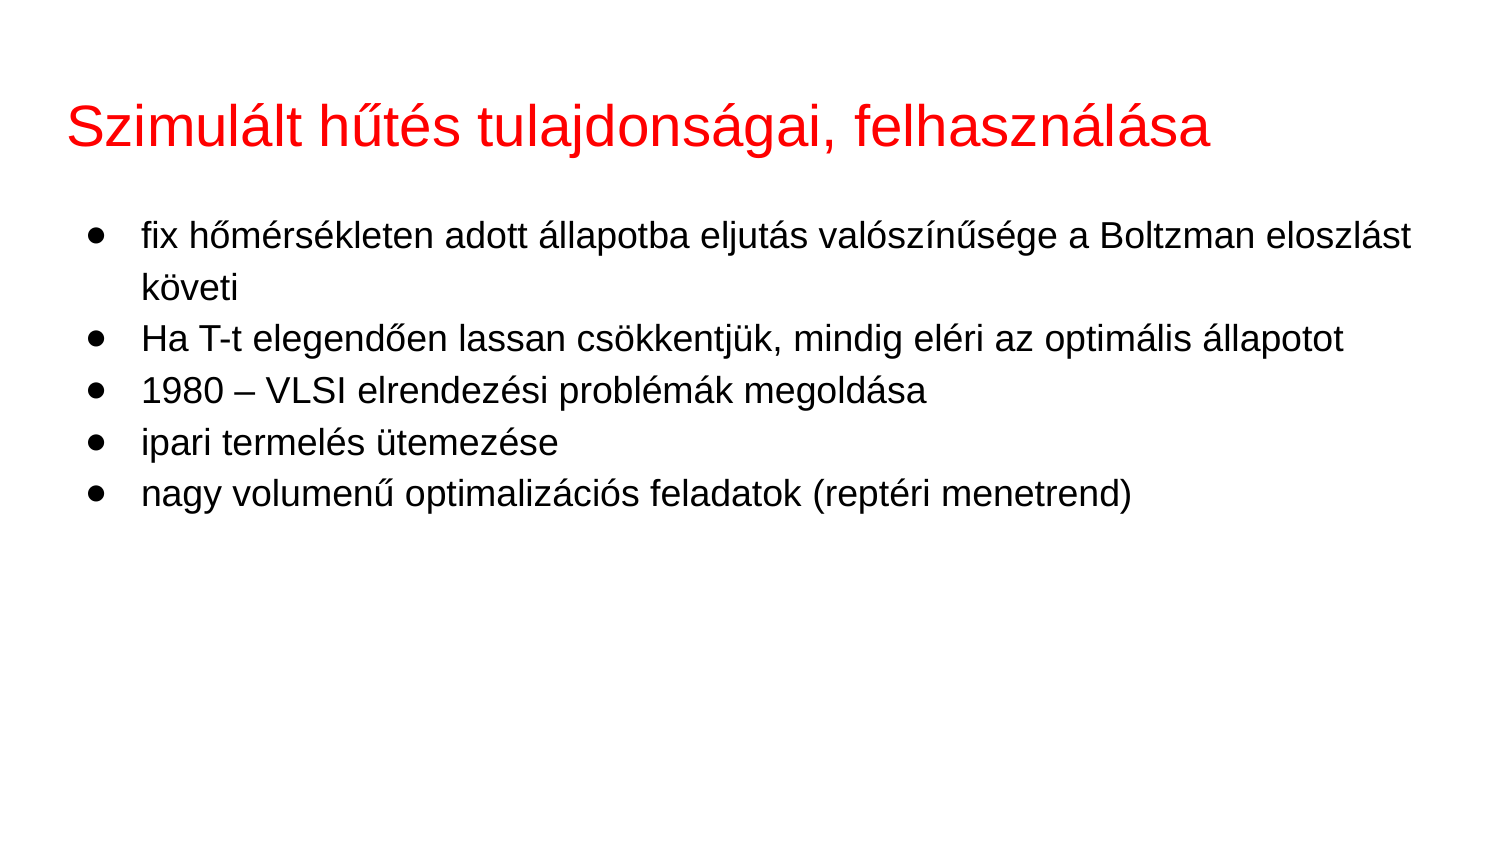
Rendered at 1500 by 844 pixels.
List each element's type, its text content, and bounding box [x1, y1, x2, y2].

title Szimulált hűtés tulajdonságai, felhasználása [51, 72, 1449, 167]
list fix hőmérsékleten adott állapotba eljutás valószínűsége a Boltzman eloszlást követi Ha T-t elegendően lassan csökkentjük, mindig eléri az optimális állapotot 1980 – VLSI elrendezési problémák megoldása ipari termelés ütemezése nagy volumenű optimalizációs feladatok (reptéri menetrend) [51, 189, 1449, 750]
